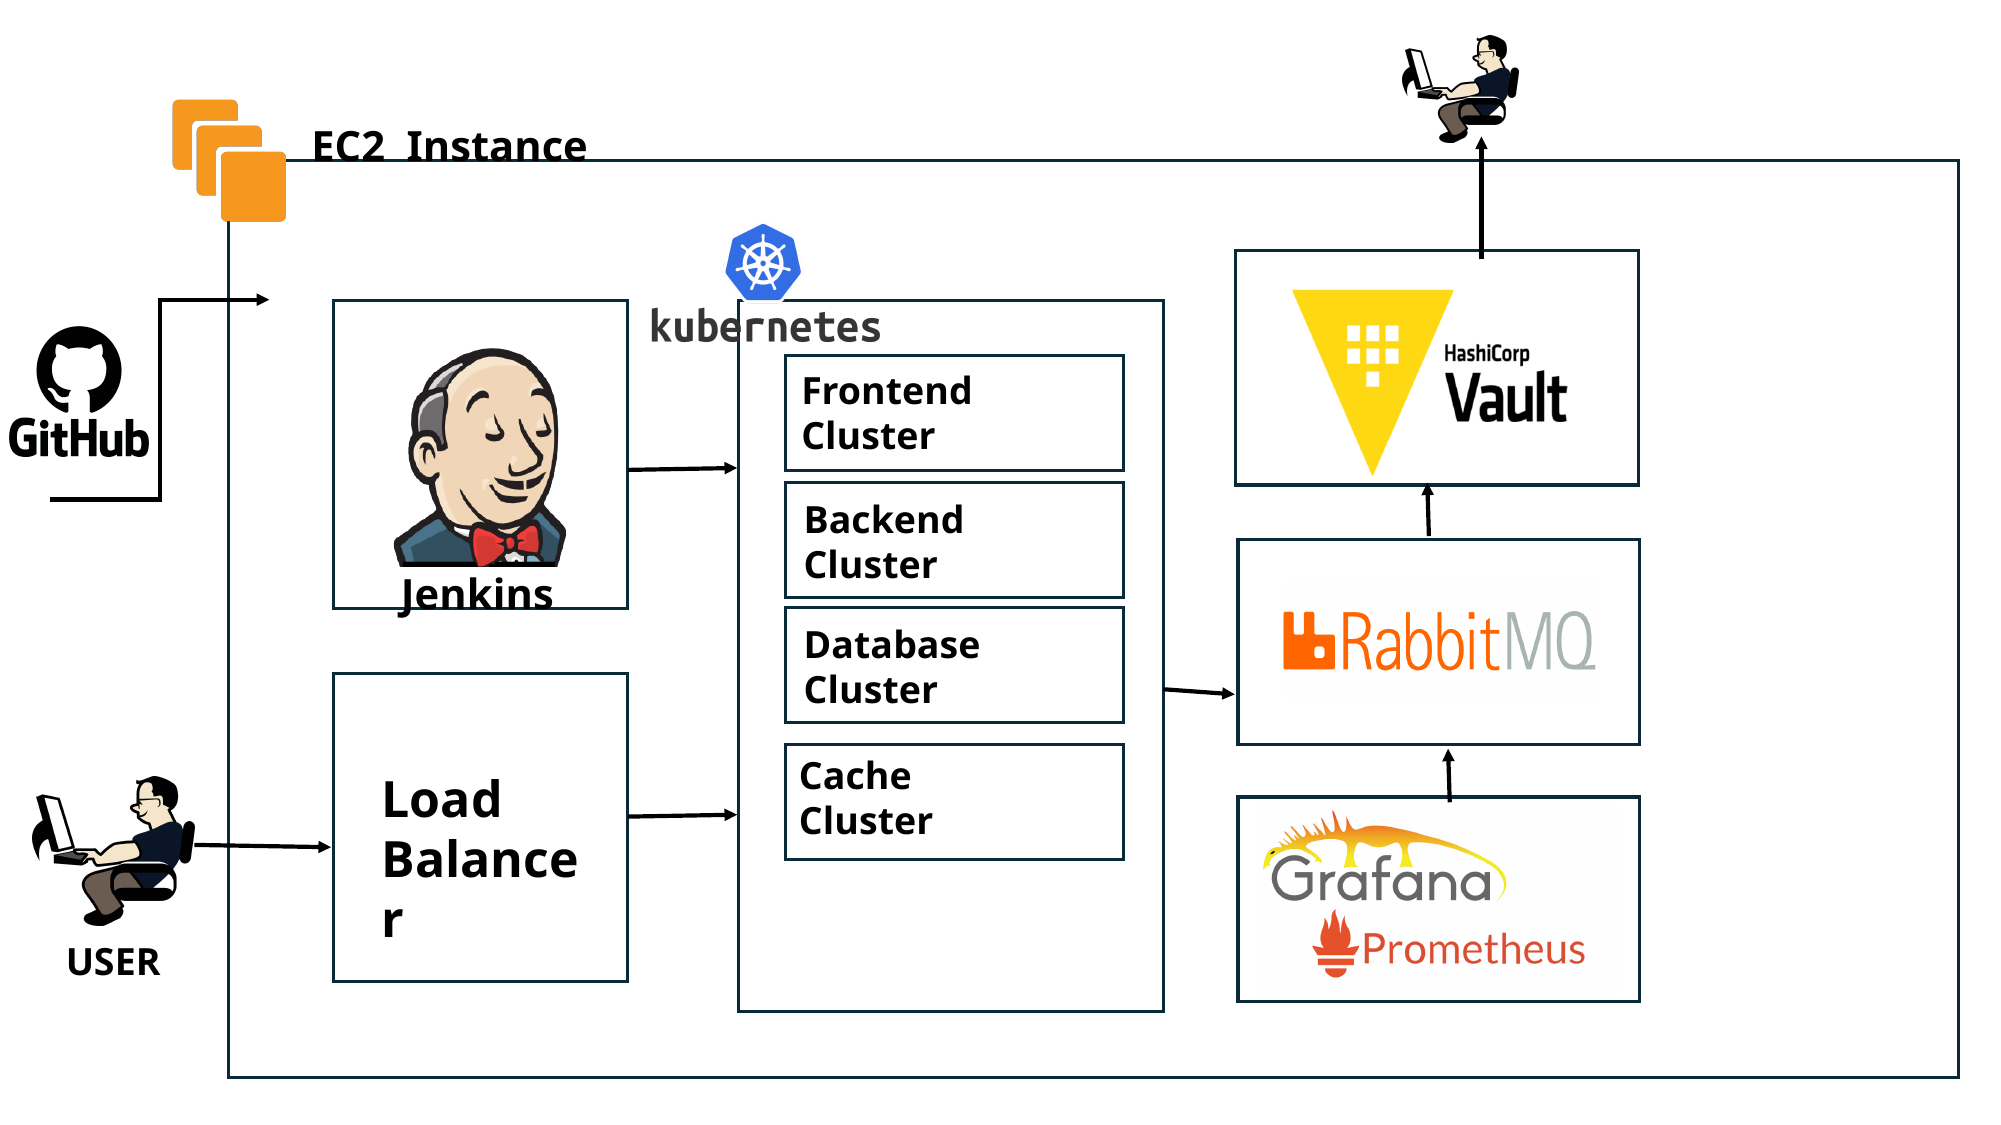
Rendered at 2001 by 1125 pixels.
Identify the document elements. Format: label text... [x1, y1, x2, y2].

text_box Jenkins [385, 560, 600, 626]
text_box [1447, 748, 1451, 803]
text_box USER [50, 930, 236, 991]
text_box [49, 299, 270, 500]
picture [160, 88, 297, 232]
text_box Frontend Cluster [786, 359, 1123, 465]
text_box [1426, 482, 1430, 537]
text_box [784, 354, 1125, 472]
text_box [1234, 249, 1640, 487]
text_box Backend Cluster [788, 488, 1119, 593]
text_box [332, 299, 629, 610]
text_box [193, 844, 332, 848]
picture [1402, 34, 1519, 144]
picture [0, 323, 194, 459]
picture [384, 348, 576, 567]
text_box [1162, 688, 1236, 695]
text_box [784, 606, 1125, 724]
picture [650, 218, 881, 343]
text_box [332, 672, 629, 983]
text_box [627, 814, 738, 818]
picture [1282, 577, 1598, 706]
text_box [1236, 538, 1641, 746]
text_box [1236, 795, 1641, 1003]
picture [1258, 805, 1619, 995]
text_box [737, 299, 1165, 1013]
picture [1283, 268, 1596, 482]
text_box EC2 Instance [297, 112, 710, 178]
picture [32, 775, 195, 926]
text_box [784, 743, 1125, 861]
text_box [627, 467, 738, 471]
text_box [227, 159, 1960, 1079]
text_box Load Balancer [366, 759, 604, 955]
text_box [784, 481, 1125, 599]
text_box Cache Cluster [783, 744, 1115, 850]
text_box Database Cluster [788, 613, 1114, 718]
